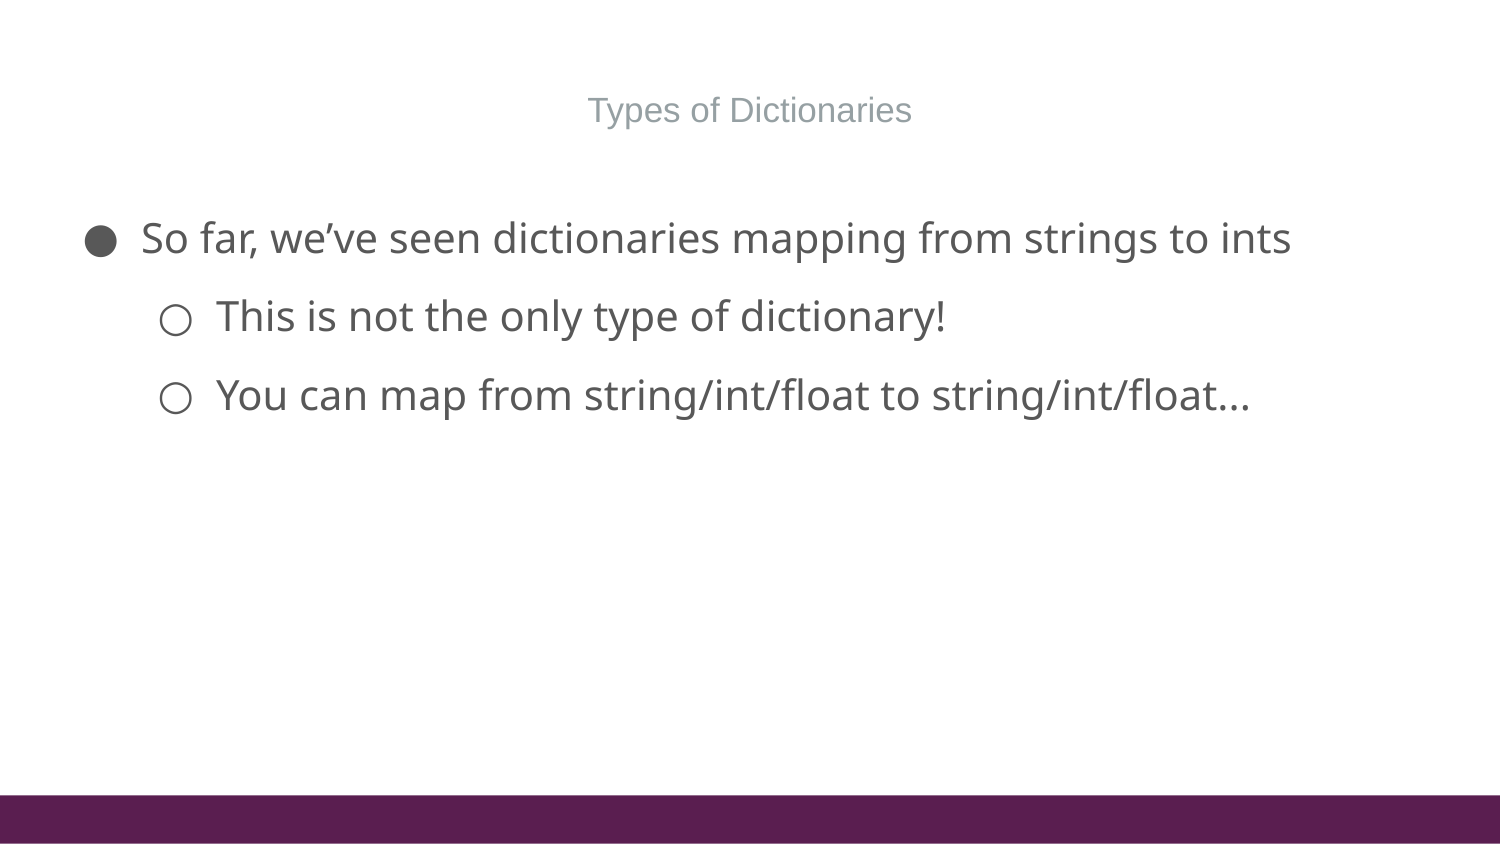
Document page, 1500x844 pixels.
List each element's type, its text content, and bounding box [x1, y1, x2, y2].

title Types of Dictionaries [50, 72, 1450, 168]
list So far, we’ve seen dictionaries mapping from strings to ints This is not the only type of dictionary! You can map from string/int/float to string/int/float... [50, 188, 1461, 750]
